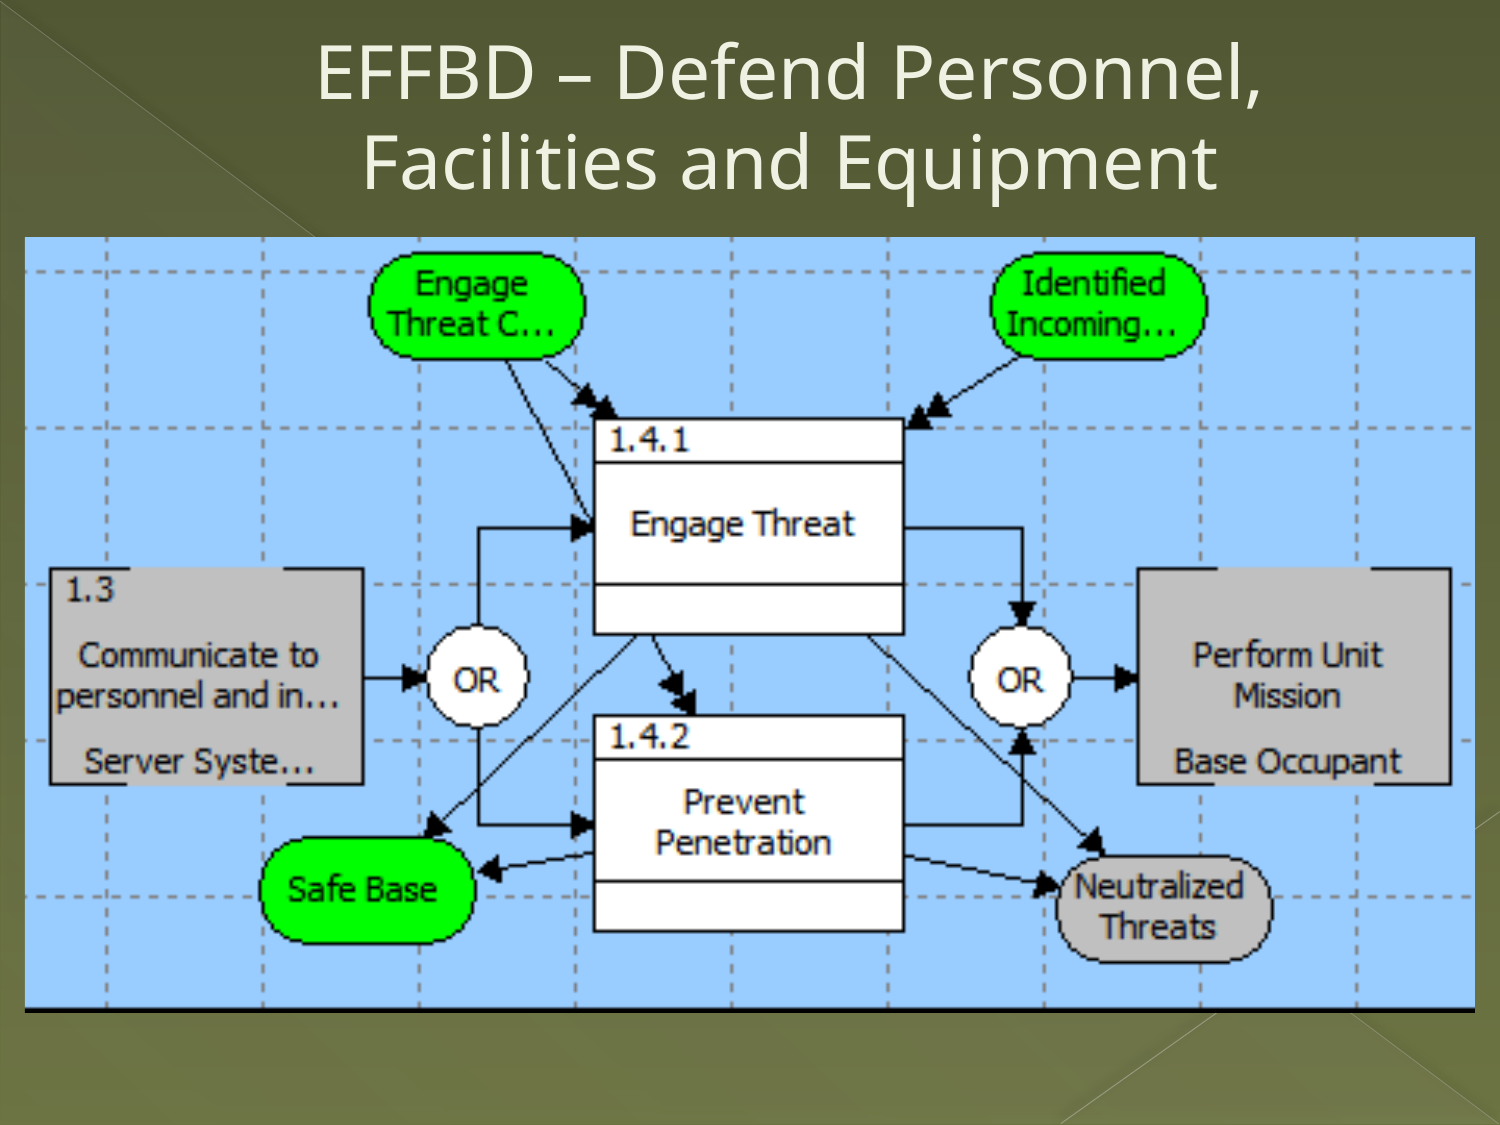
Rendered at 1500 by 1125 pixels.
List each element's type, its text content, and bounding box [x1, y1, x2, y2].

title EFFBD – Defend Personnel, Facilities and Equipment [75, 0, 1425, 224]
picture [24, 237, 1476, 1013]
